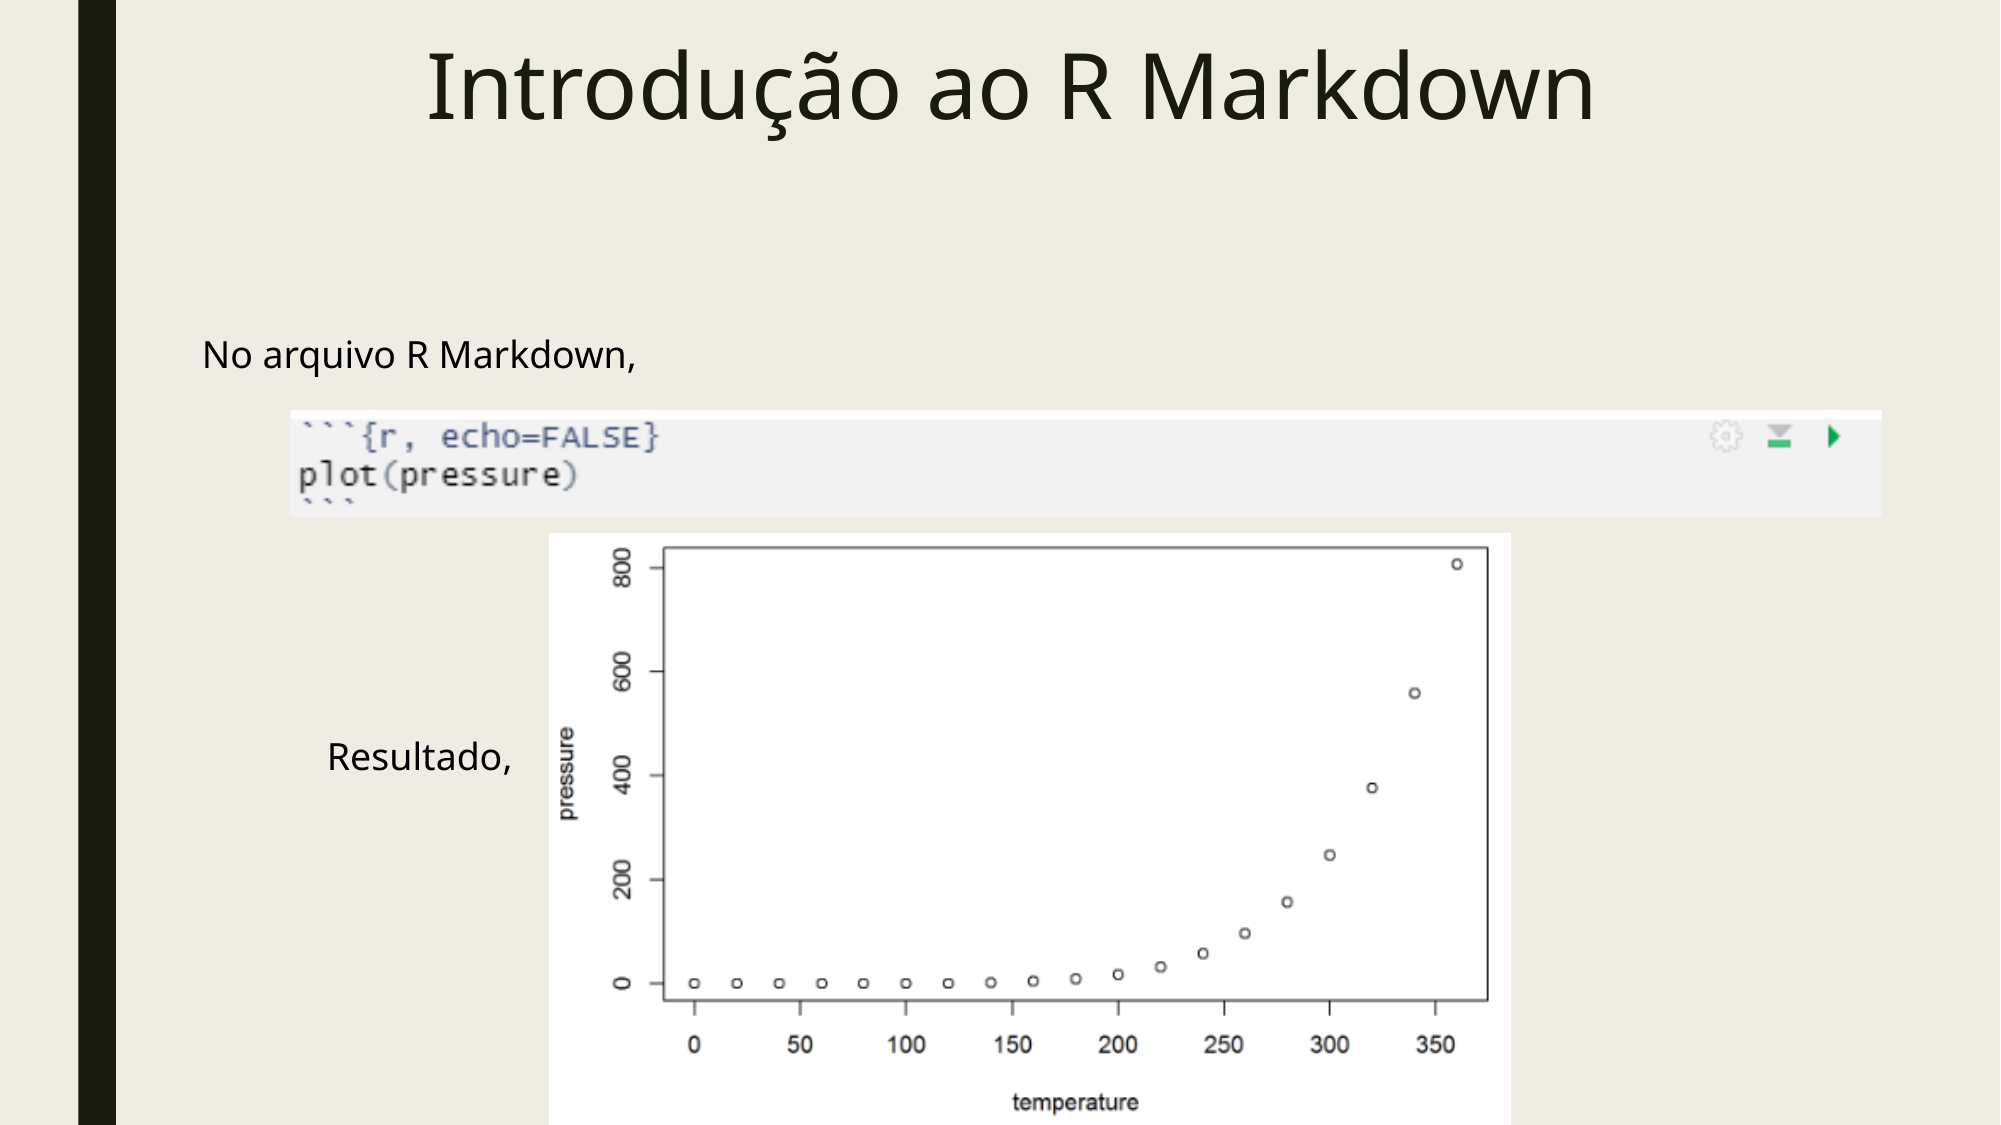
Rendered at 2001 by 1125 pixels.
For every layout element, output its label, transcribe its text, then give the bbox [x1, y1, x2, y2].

picture [549, 533, 1511, 1125]
text_box Resultado, [312, 725, 528, 786]
text_box No arquivo R Markdown, [187, 323, 653, 384]
title Introdução ao R Markdown [225, 34, 1800, 278]
picture [289, 410, 1882, 517]
